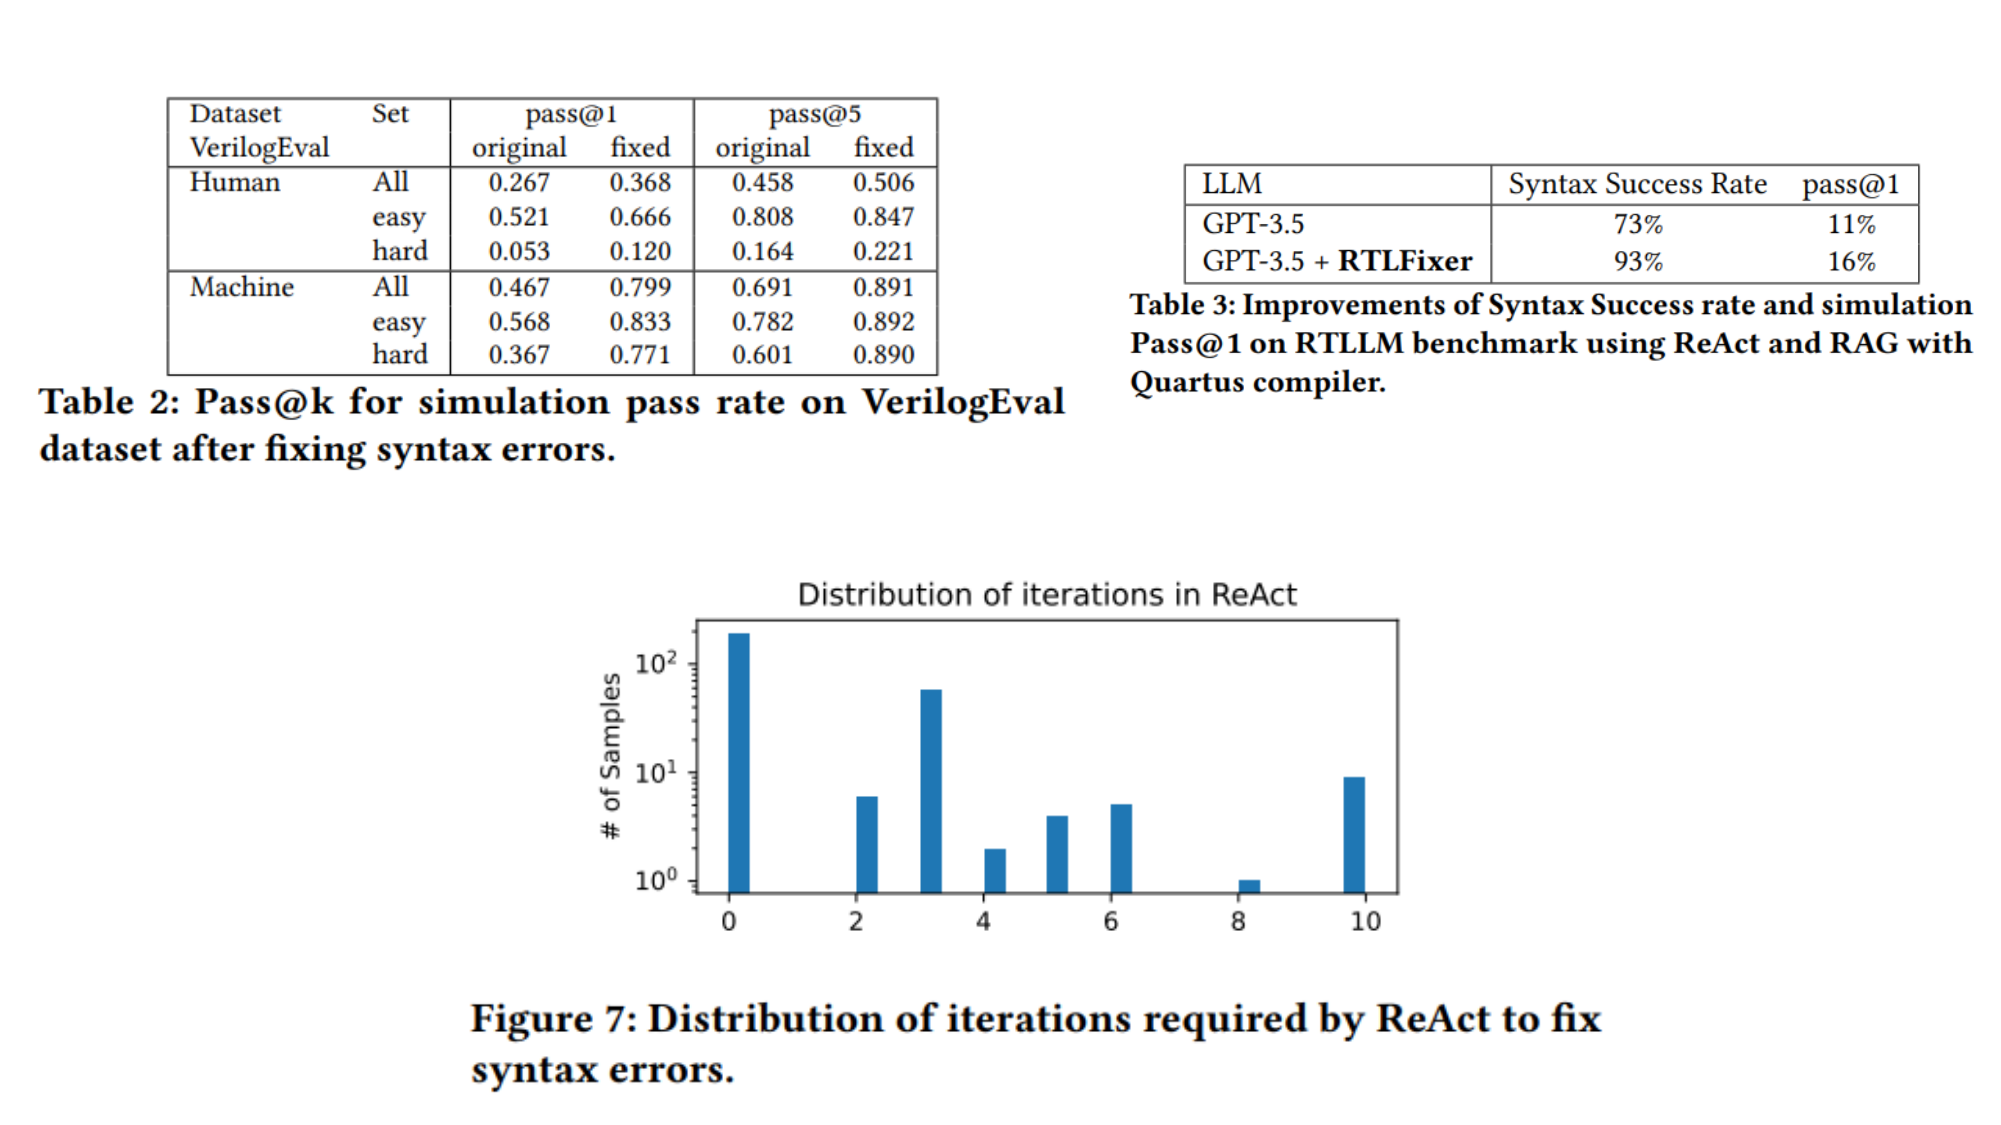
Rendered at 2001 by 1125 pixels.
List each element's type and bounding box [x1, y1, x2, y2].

picture [1, 55, 1074, 478]
picture [1100, 147, 1989, 420]
picture [393, 523, 1645, 1100]
